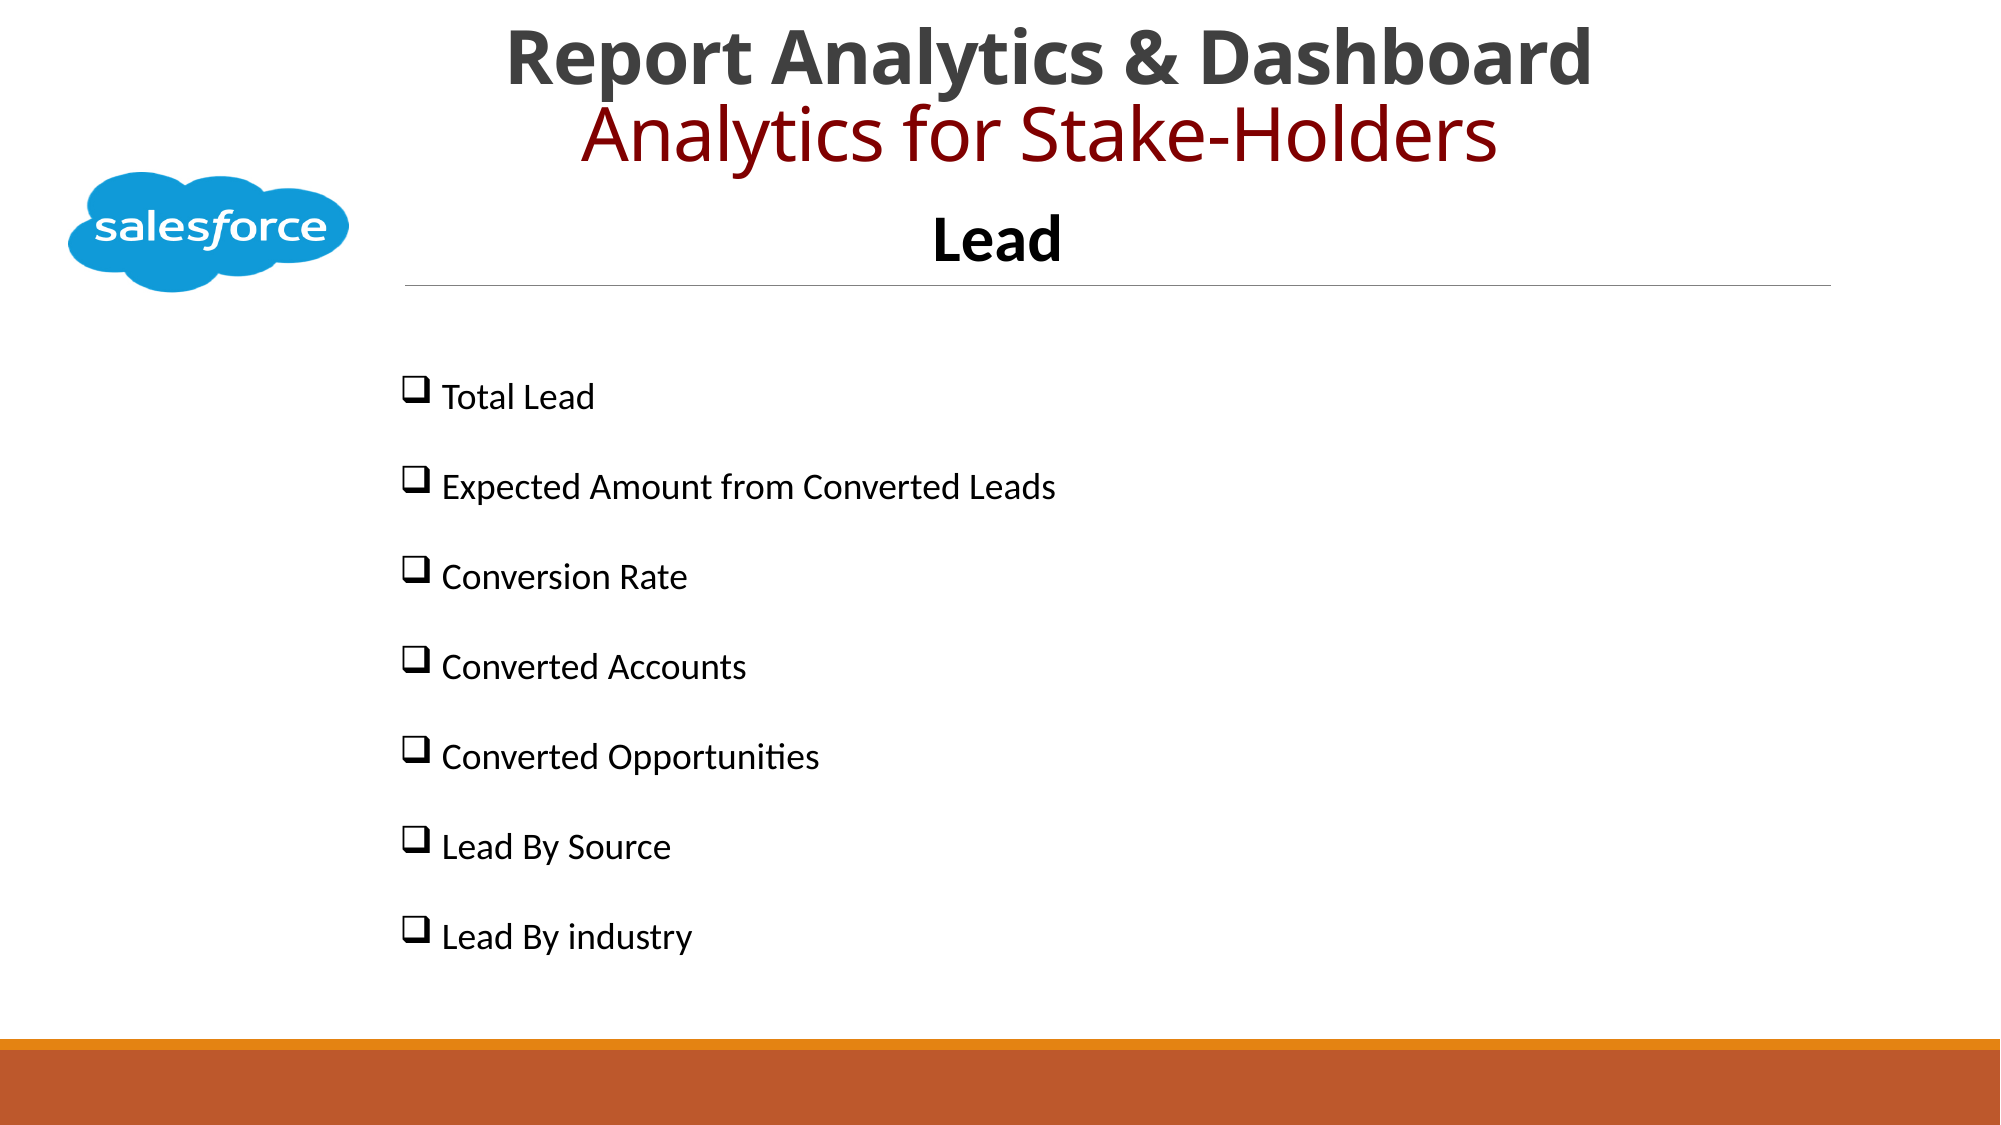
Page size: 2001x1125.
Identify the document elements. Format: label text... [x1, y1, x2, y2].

picture [0, 128, 405, 342]
text_box Total Lead Expected Amount from Converted Leads Conversion Rate Converted Accounts Converted Opportunities Lead By Source Lead By industry [384, 319, 2000, 1032]
text_box Lead [414, 186, 1998, 282]
title Report Analytics & Dashboard Analytics for Stake-Holders [99, 0, 2000, 184]
